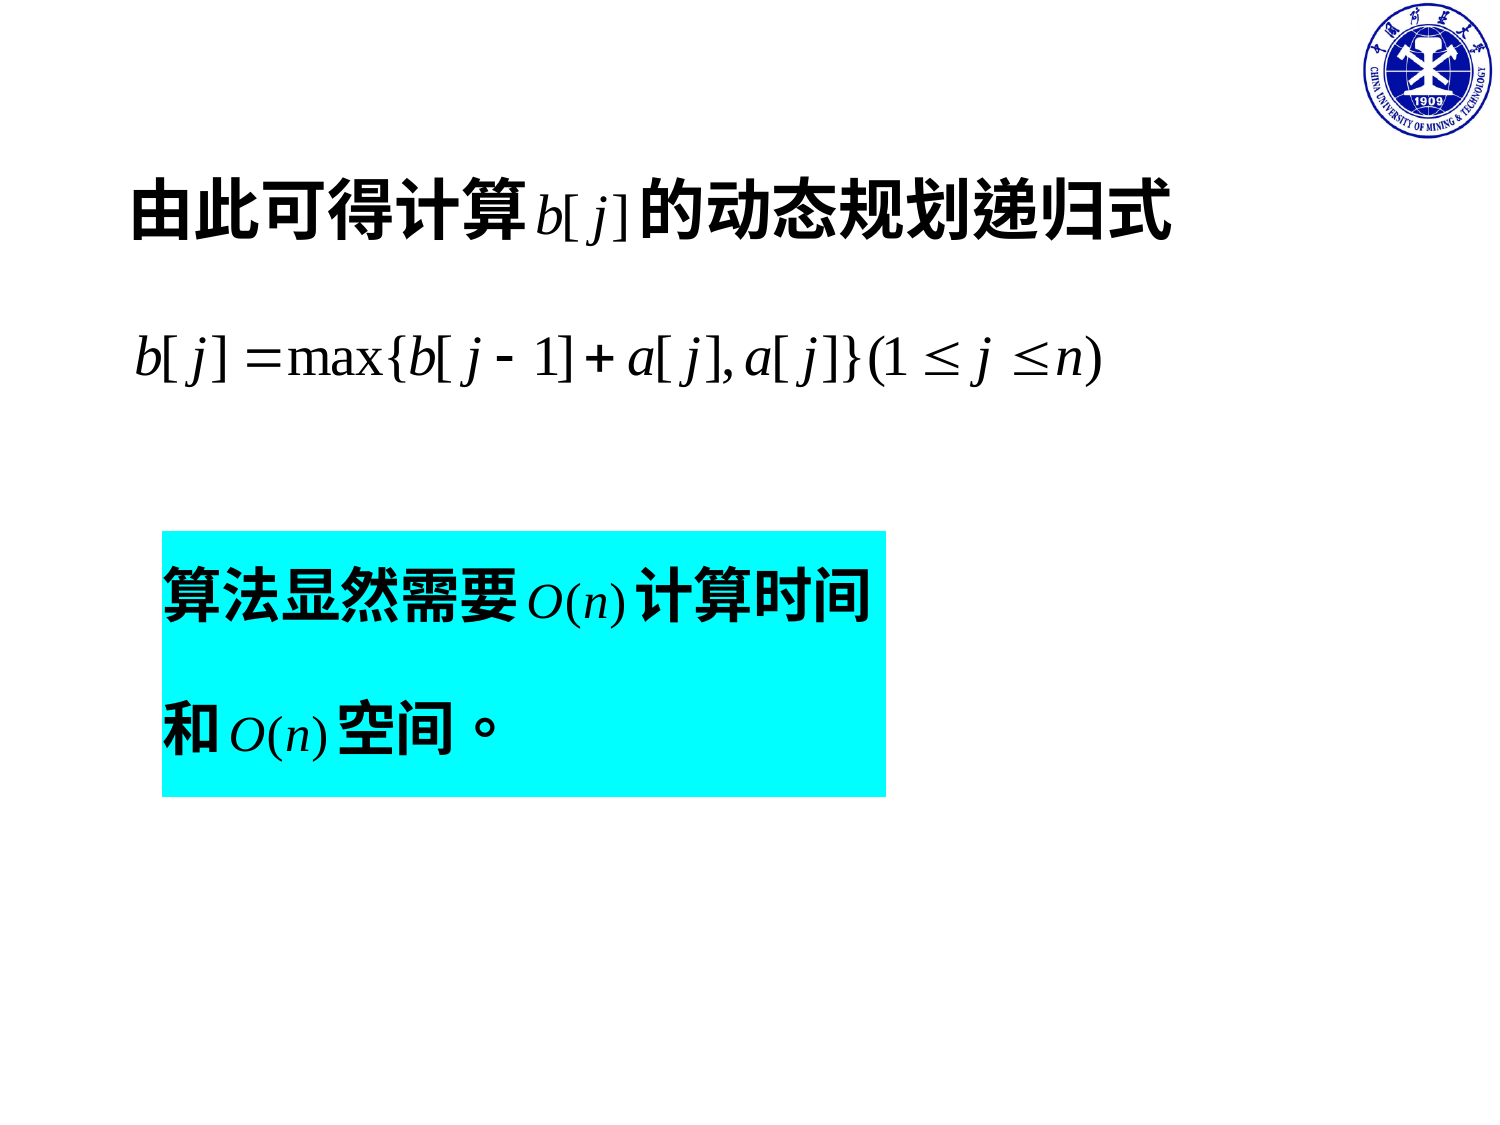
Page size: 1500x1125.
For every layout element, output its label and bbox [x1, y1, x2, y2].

list [161, 531, 887, 797]
picture [1355, 0, 1500, 141]
list [127, 137, 1234, 435]
